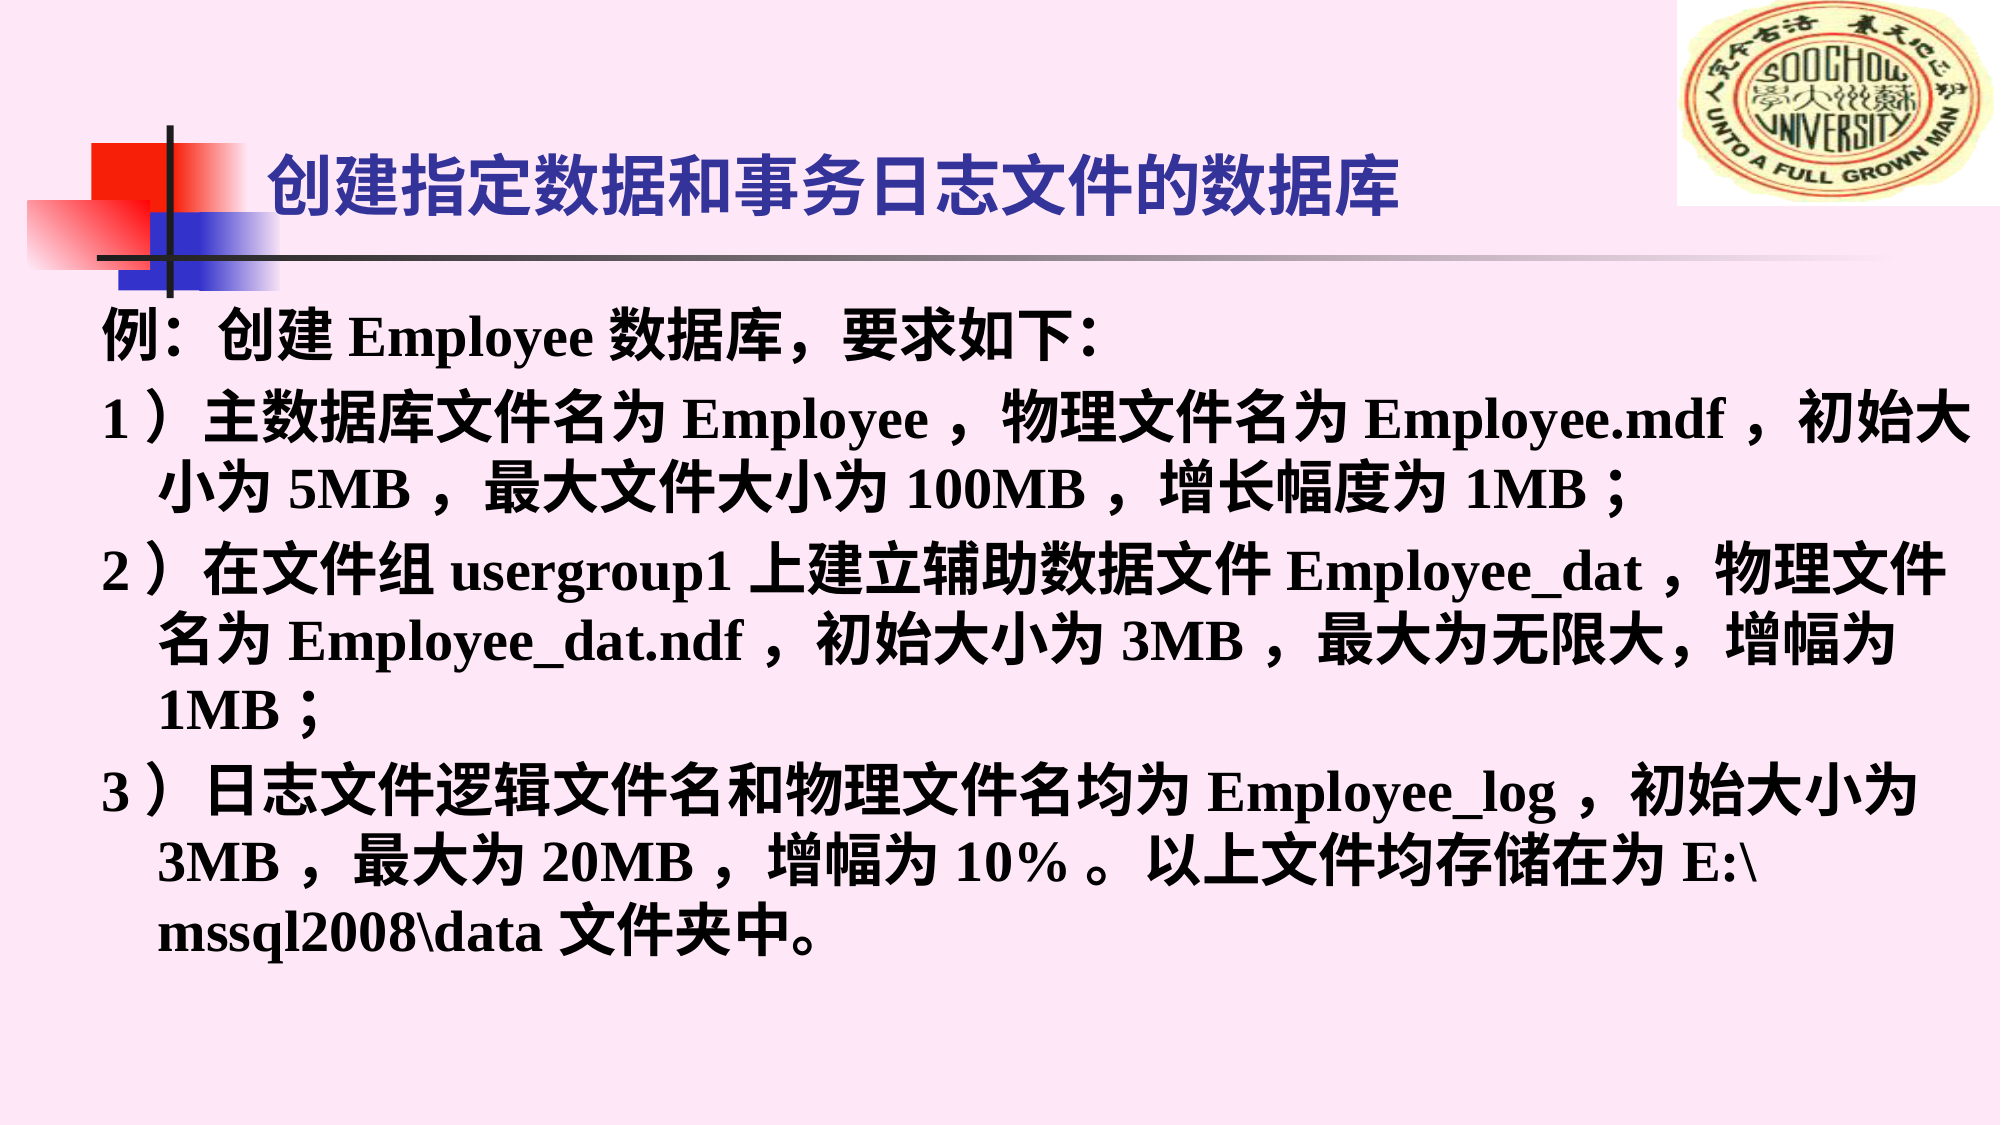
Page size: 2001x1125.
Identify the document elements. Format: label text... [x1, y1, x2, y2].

title 创建指定数据和事务日志文件的数据库 [251, 101, 1957, 232]
list 例：创建Employee数据库，要求如下： 1）主数据库文件名为Employee，物理文件名为Employee.mdf，初始大小为5MB，最大文件大小为100MB，增长幅度为1MB； 2）在文件组usergroup1上建立辅助数据文件Employee_dat，物理文件名为Employee_dat.ndf，初始大小为3MB，最大为无限大，增幅为1MB； 3）日志文件逻辑文件名和物理文件名均为Employee_log，初始大小为3MB，最大为20MB，增幅为10%。以上文件均存储在为E:\mssql2008\data文件夹中。 [86, 290, 2000, 1013]
picture [1677, 0, 2000, 206]
